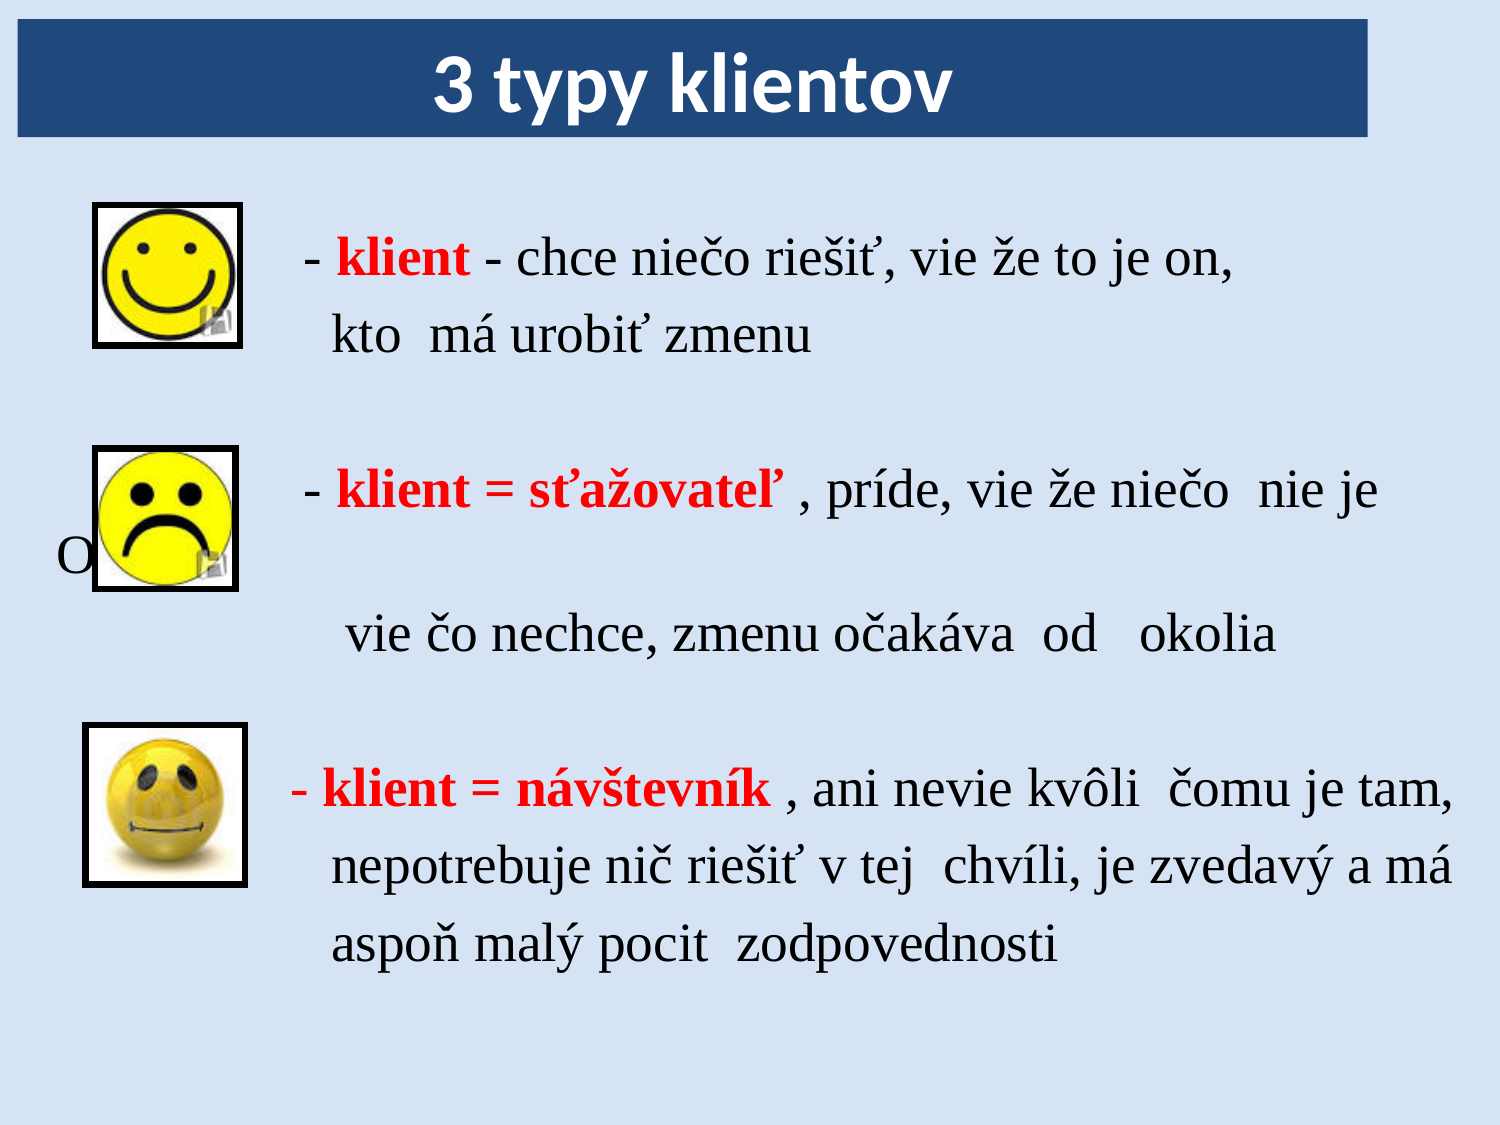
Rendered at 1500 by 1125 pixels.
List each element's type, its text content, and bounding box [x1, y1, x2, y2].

picture [88, 727, 243, 882]
title 3 typy klientov [17, 19, 1368, 138]
list - klient - chce niečo riešiť, vie že to je on, kto má urobiť zmenu - klient = sťažovateľ , príde, vie že niečo nie je OK, vie čo nechce, zmenu očakáva od okolia - klient = návštevník , ani nevie kvôli čomu je tam, nepotrebuje nič riešiť v tej chvíli, je zvedavý a má aspoň malý pocit zodpovednosti [41, 125, 1500, 1071]
picture [97, 207, 238, 343]
picture [97, 451, 233, 587]
